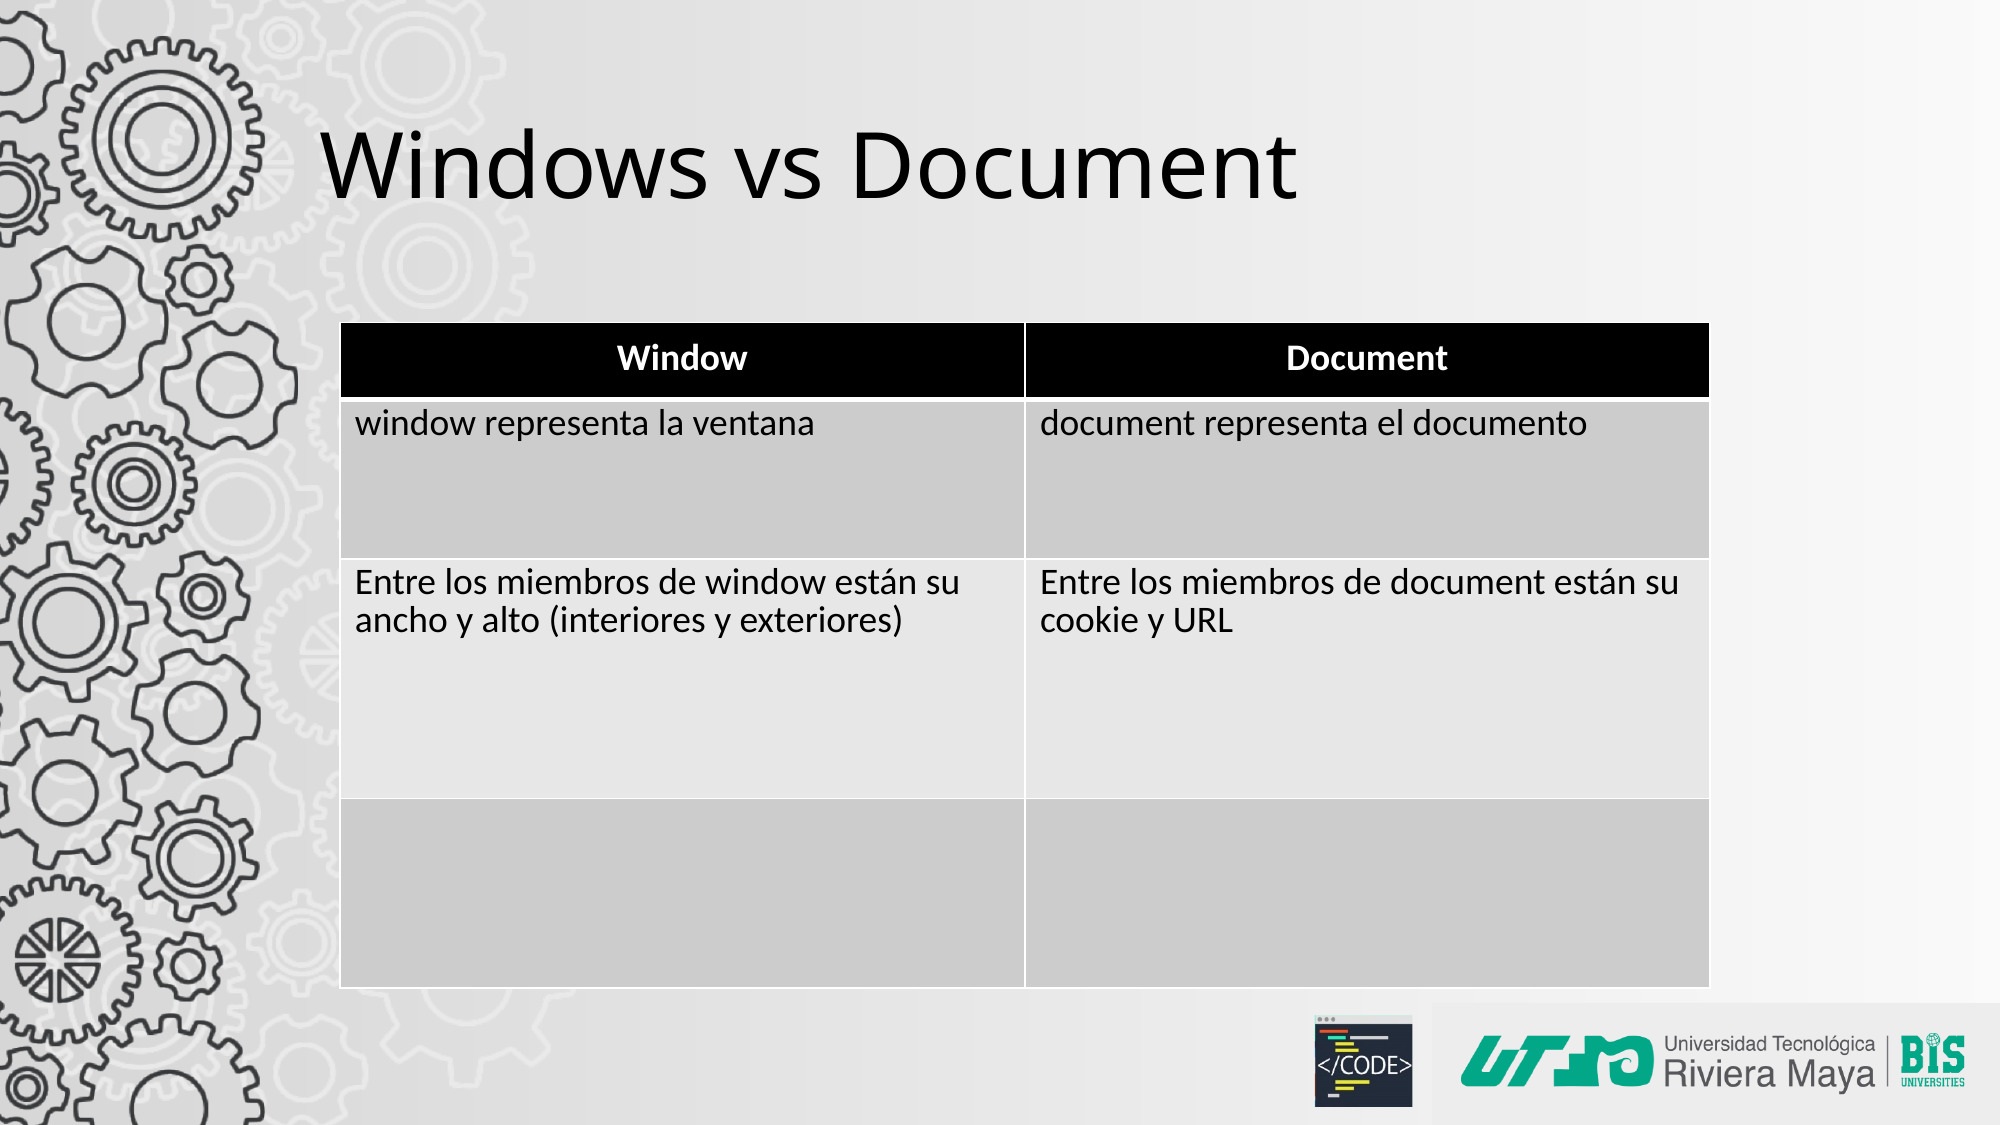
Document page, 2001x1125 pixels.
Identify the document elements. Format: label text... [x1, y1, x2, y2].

picture [0, 12, 298, 1125]
table_cell Entre los miembros de window están su ancho y alto (interiores y exteriores) [341, 560, 1024, 798]
title Windows vs Document [304, 59, 1863, 278]
picture [1314, 1015, 1413, 1107]
table_cell [341, 799, 1024, 987]
table_header Document [1026, 323, 1709, 397]
table_header Window [341, 323, 1024, 397]
picture [1460, 1030, 1966, 1096]
table_cell Entre los miembros de document están su cookie y URL [1026, 560, 1709, 798]
table_cell document representa el documento [1026, 402, 1709, 558]
table_cell [1026, 799, 1709, 987]
table_cell window representa la ventana [341, 402, 1024, 558]
